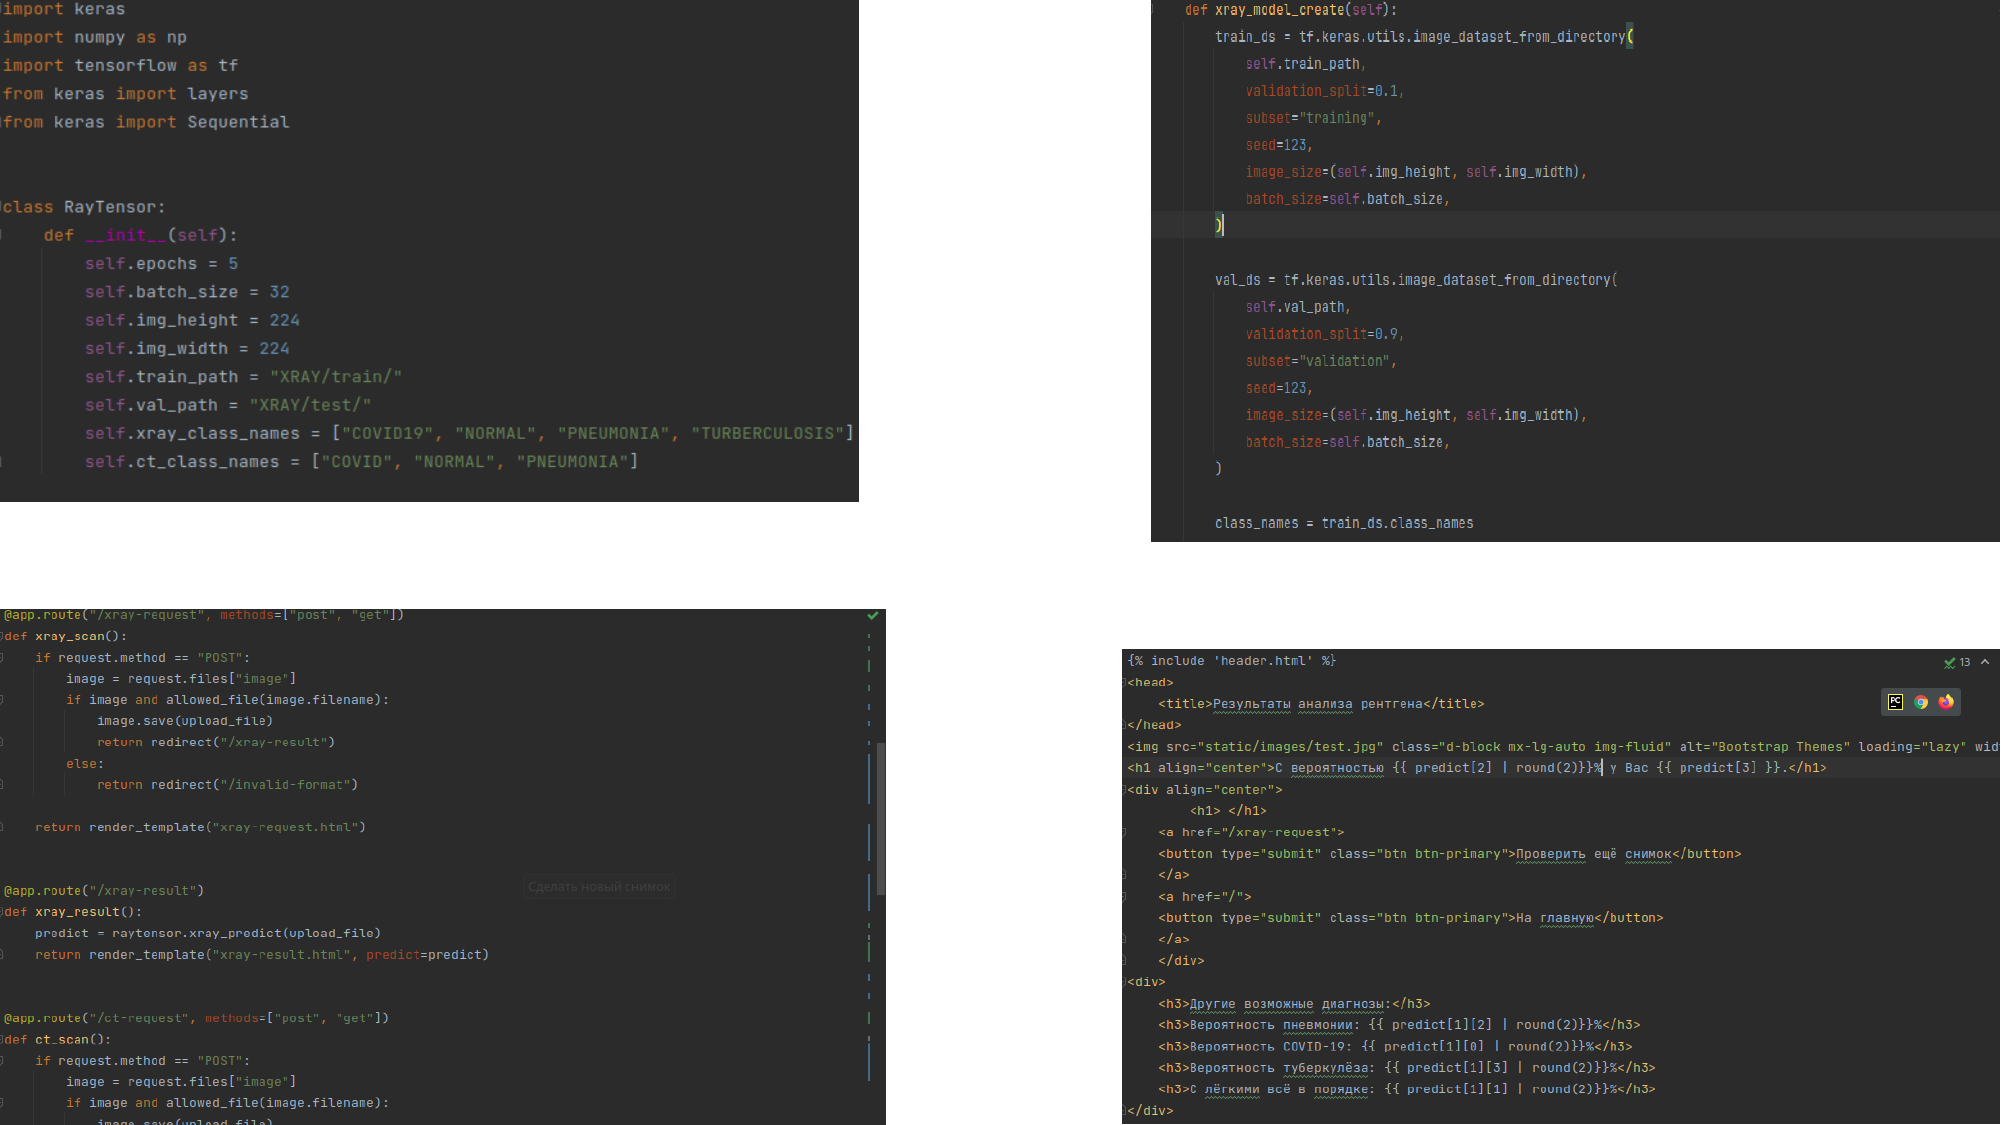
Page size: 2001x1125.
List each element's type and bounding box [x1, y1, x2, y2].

picture [1151, 0, 2000, 542]
picture [0, 0, 859, 502]
picture [1121, 649, 2000, 1124]
picture [0, 609, 886, 1125]
